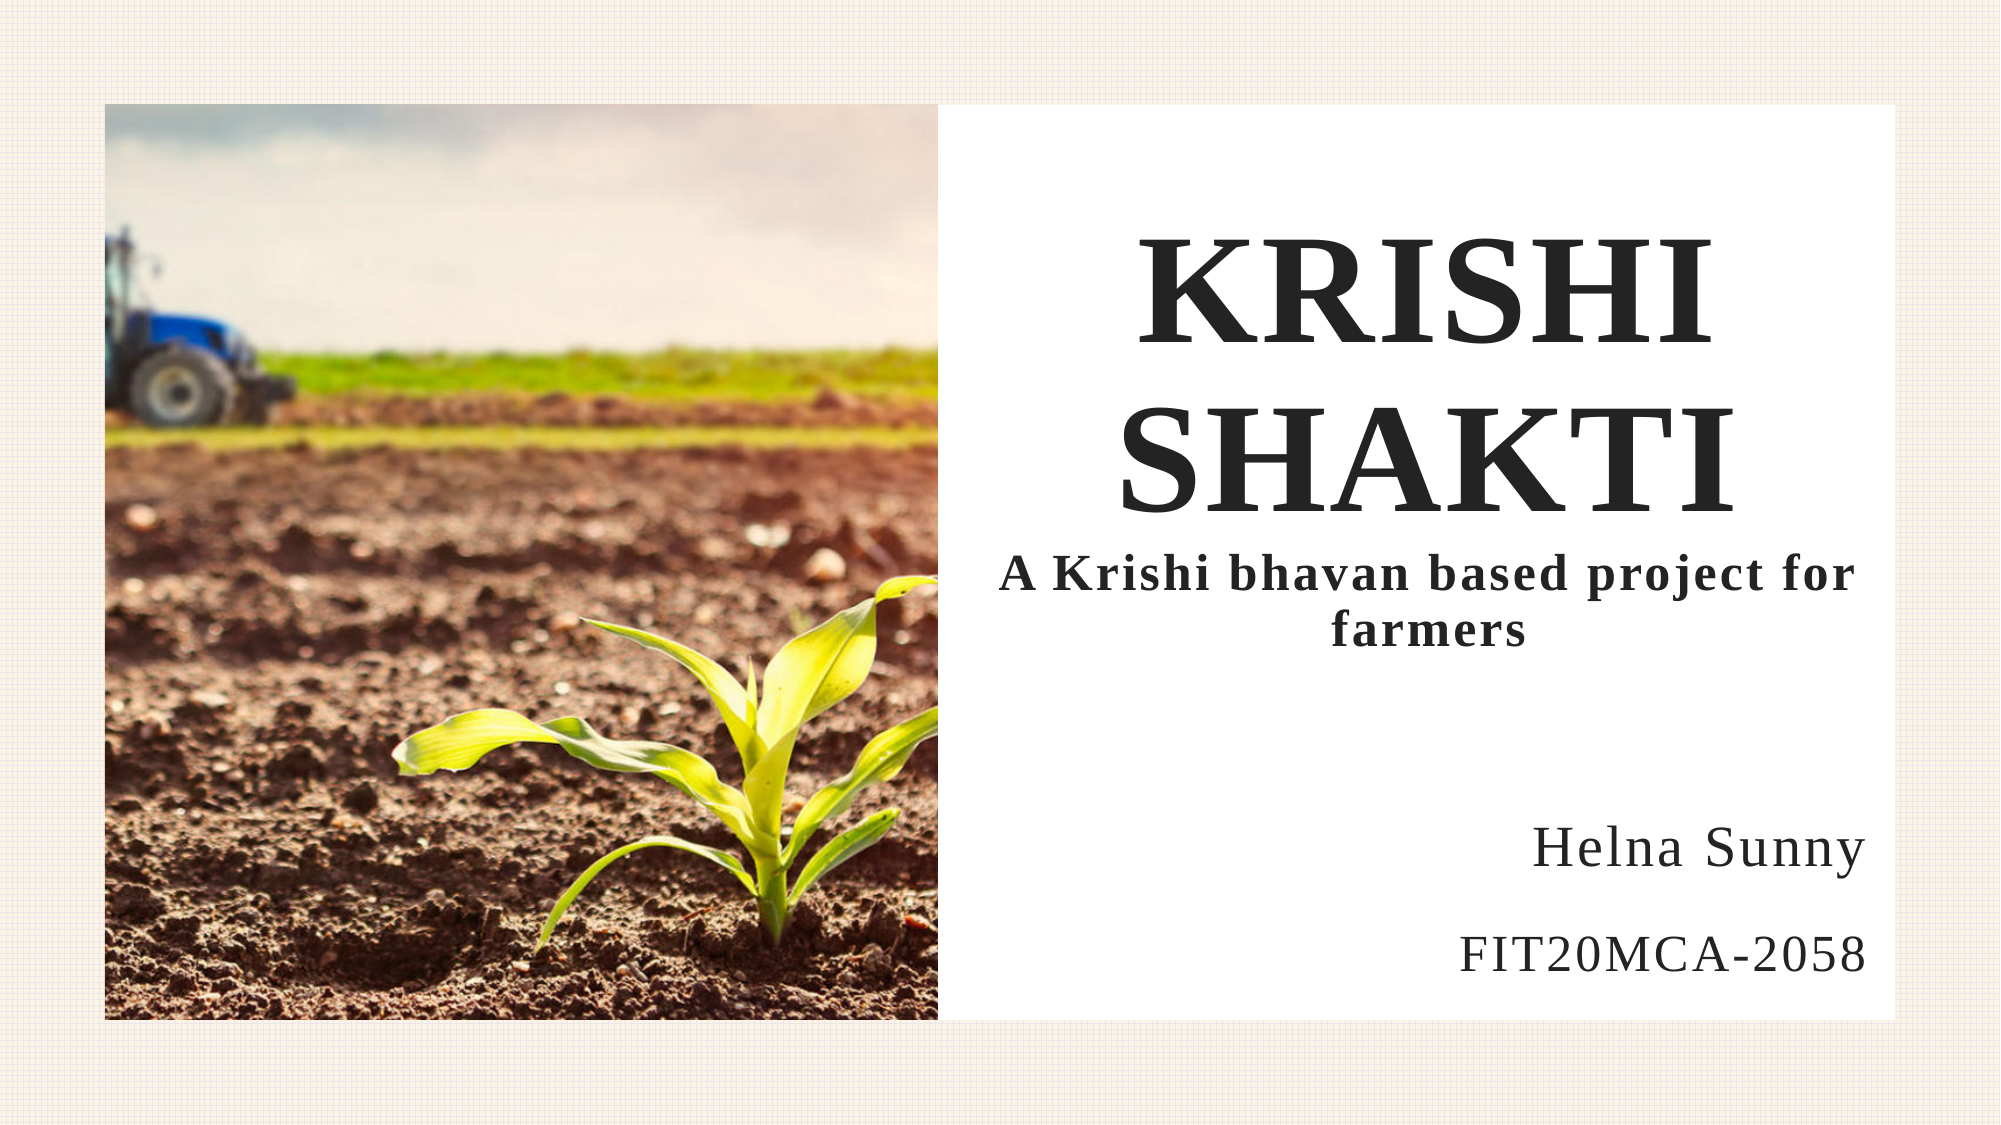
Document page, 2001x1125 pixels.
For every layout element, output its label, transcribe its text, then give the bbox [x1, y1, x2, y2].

list Helna Sunny FIT20MCA-2058 [975, 765, 1882, 1020]
picture [104, 104, 938, 1020]
title KRISHI SHAKTI A Krishi bhavan based project for farmers [975, 141, 1882, 673]
